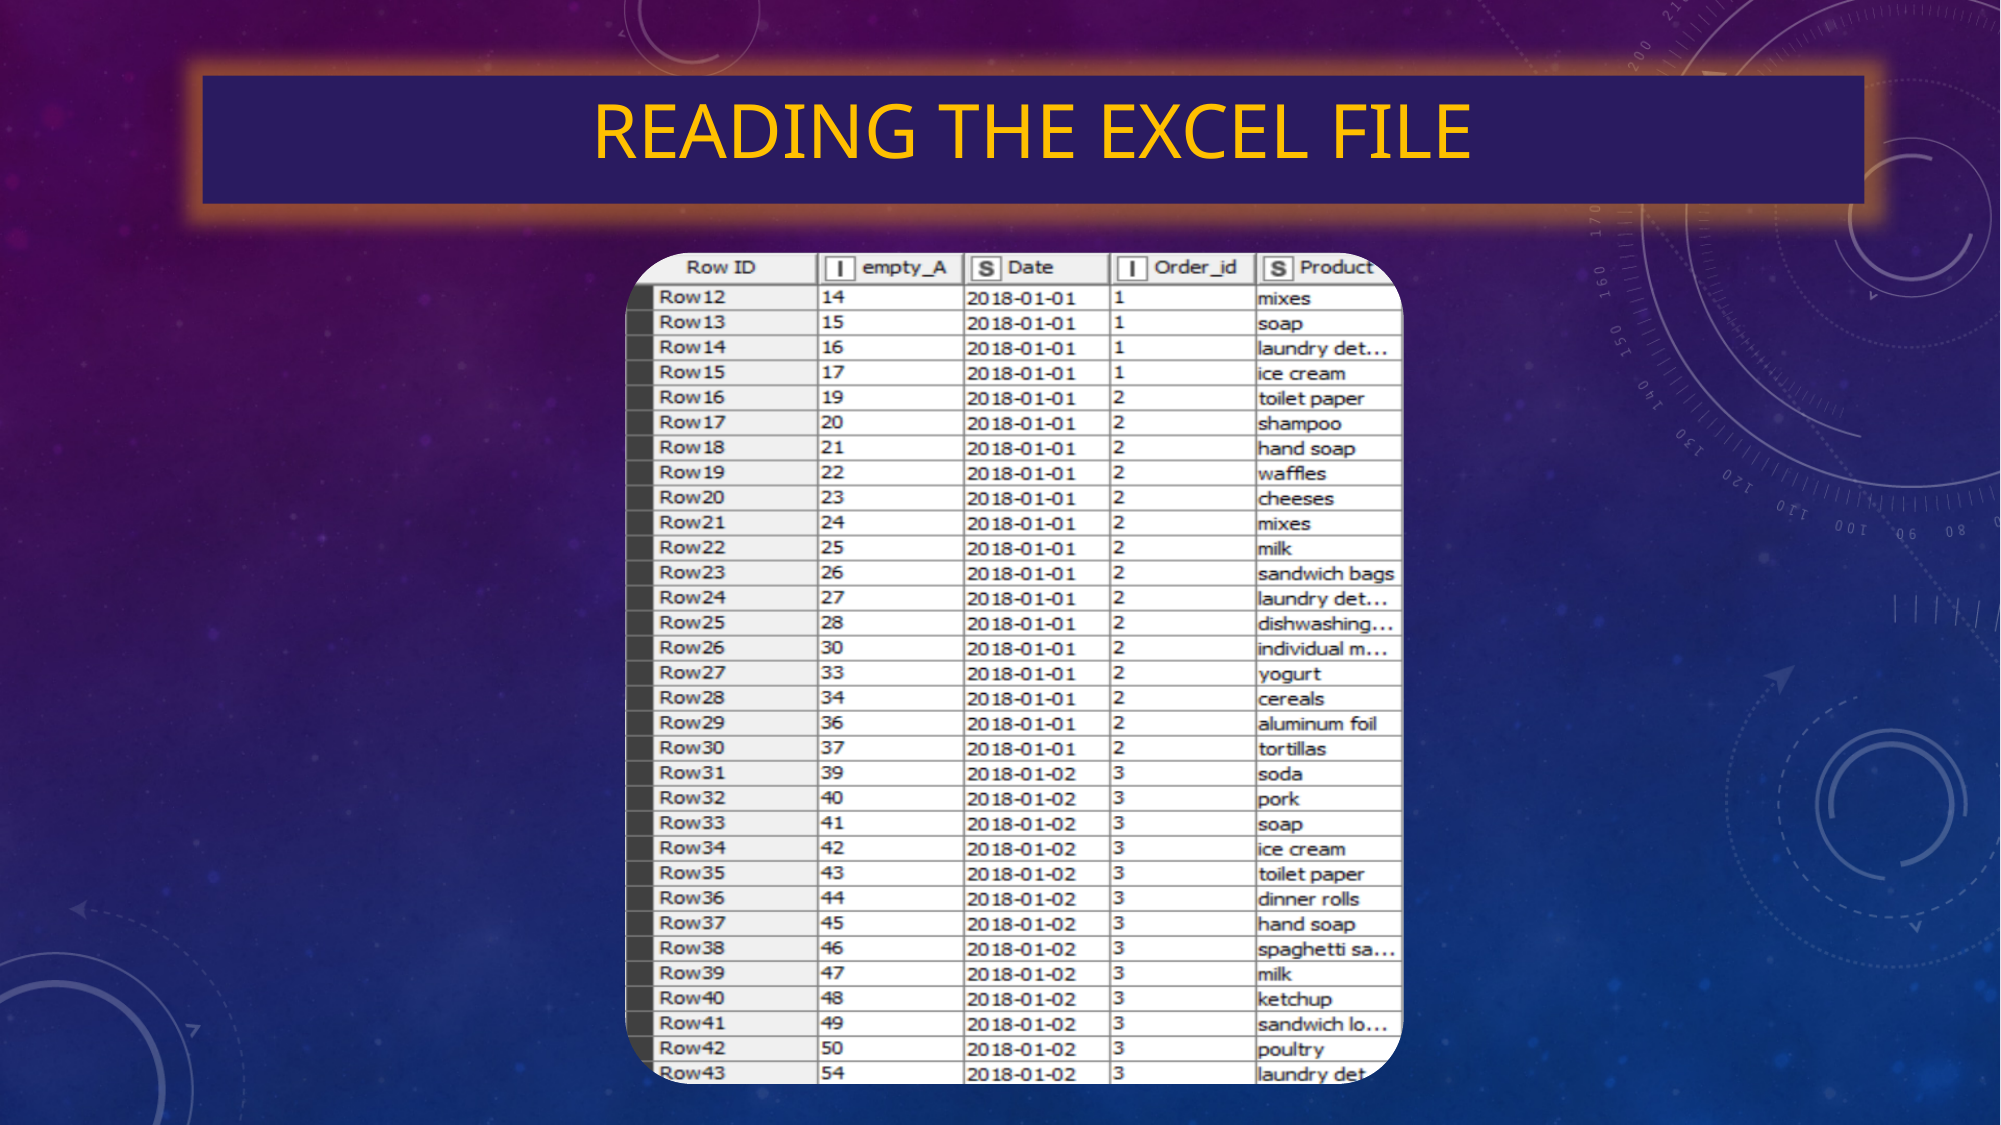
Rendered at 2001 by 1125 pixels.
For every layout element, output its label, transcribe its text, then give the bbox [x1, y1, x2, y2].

text_box READING THE EXCEL FILE [202, 75, 1865, 204]
picture [0, 0, 2001, 1125]
